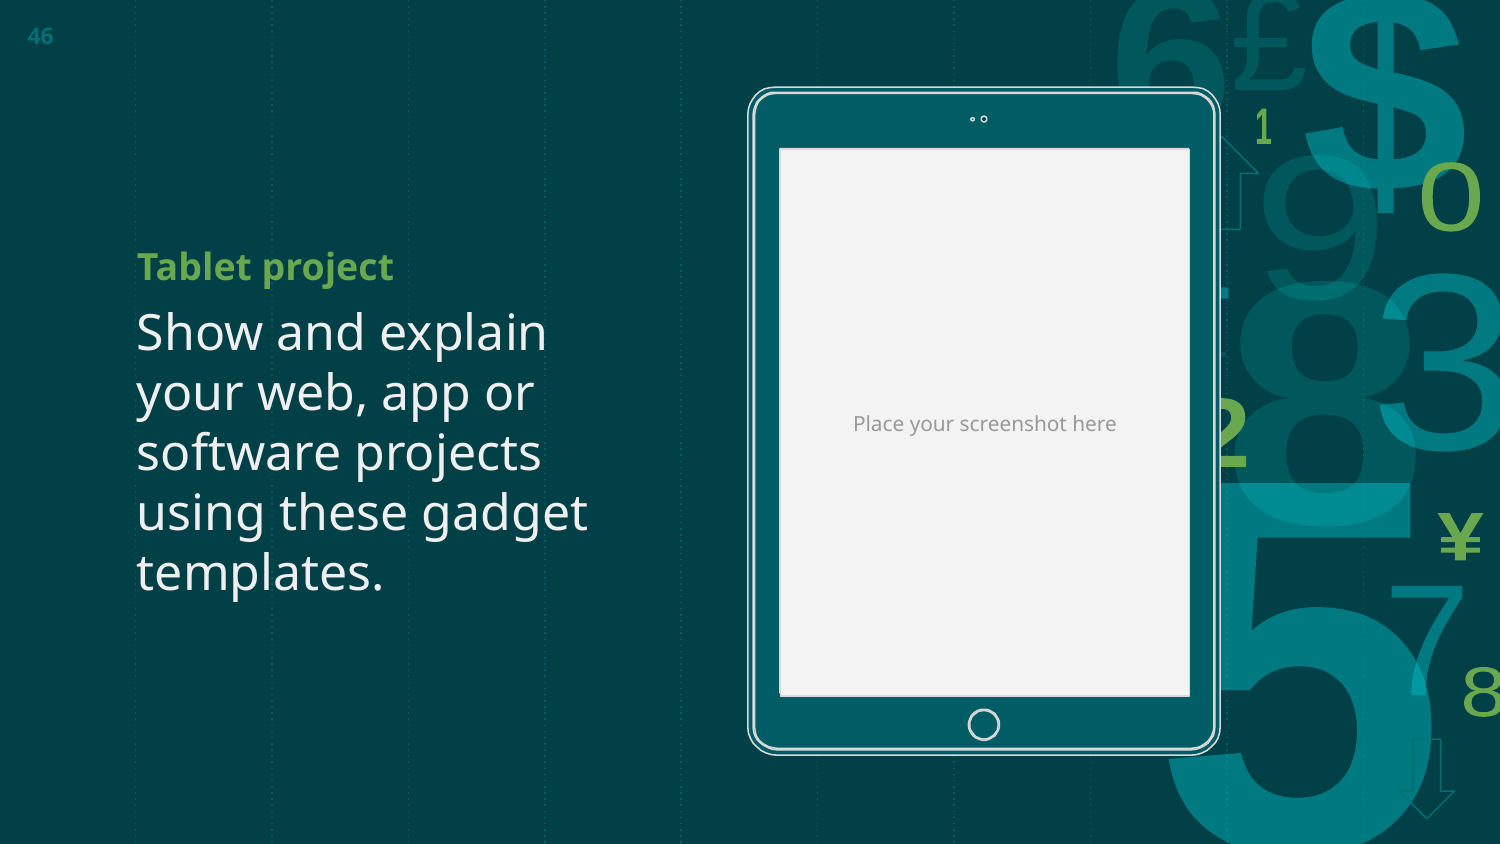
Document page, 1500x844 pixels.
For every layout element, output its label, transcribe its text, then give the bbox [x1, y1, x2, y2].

list Tablet project Show and explain your web, app or software projects using these gadget templates. [121, 0, 683, 844]
text_box [747, 87, 1221, 756]
slide_number 46 [12, 6, 103, 66]
text_box Place your screenshot here [780, 149, 1190, 697]
